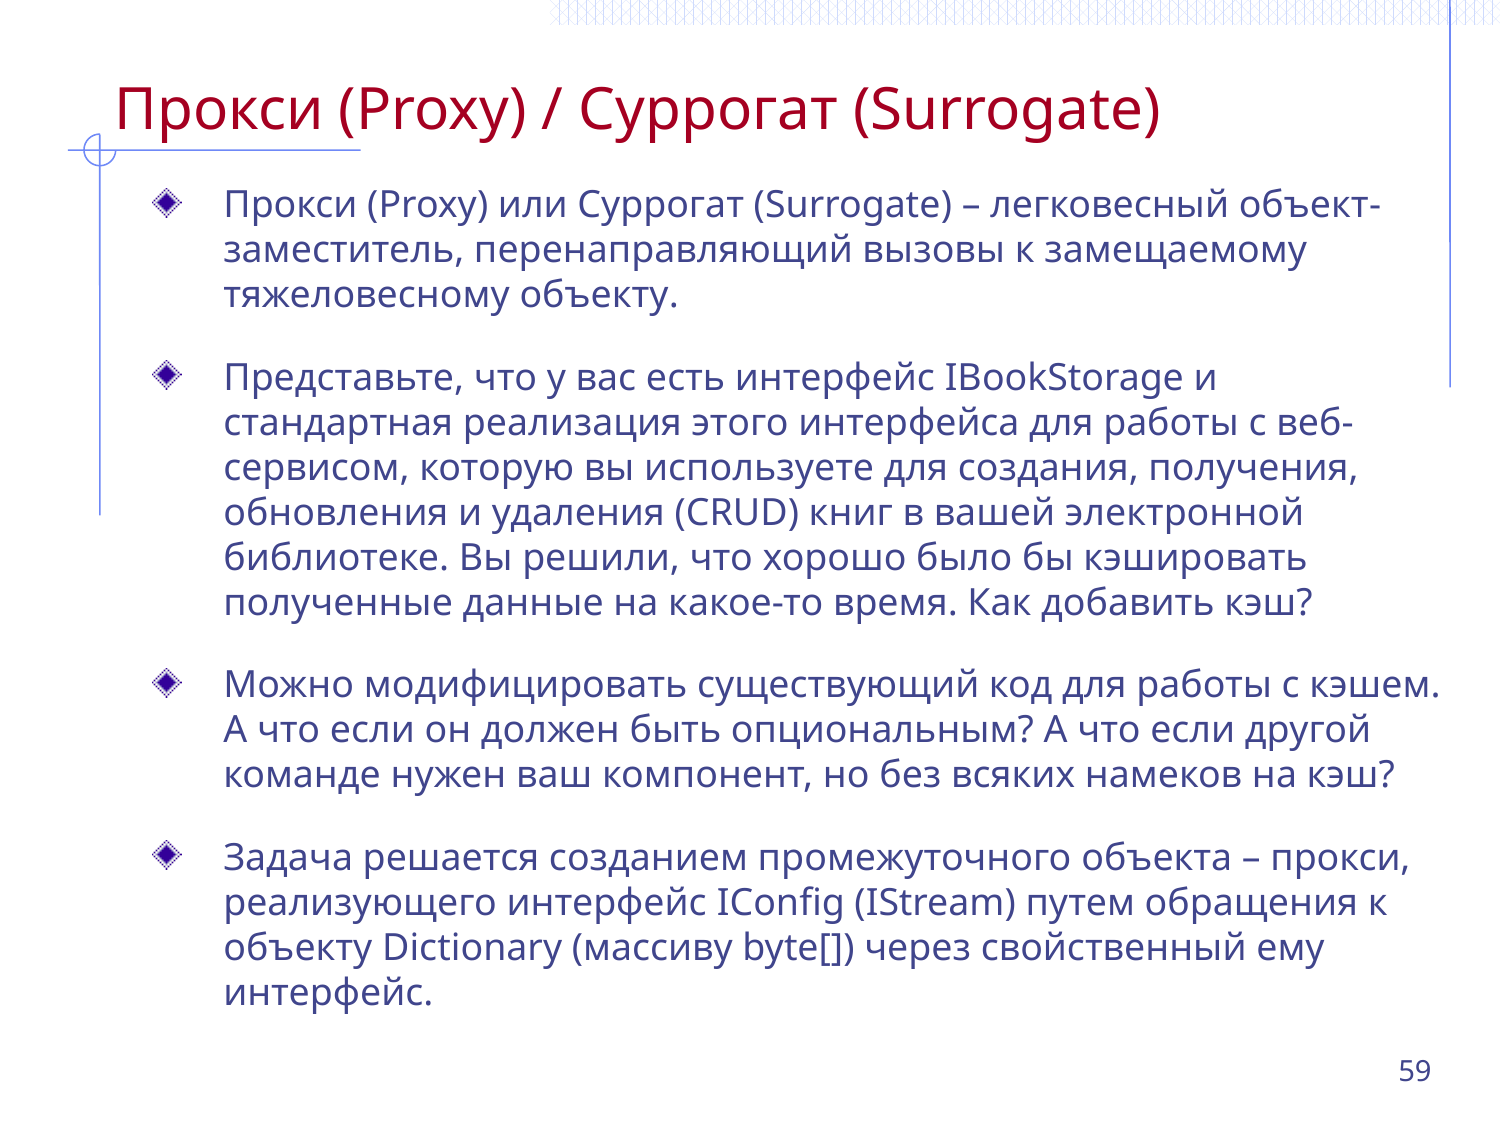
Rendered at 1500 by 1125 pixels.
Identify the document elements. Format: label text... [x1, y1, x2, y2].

picture [152, 360, 182, 390]
list Прокси (Proxy) или Суррогат (Surrogate) – легковесный объект-заместитель, перенаправляющий вызовы к замещаемому тяжеловесному объекту. Представьте, что у вас есть интерфейс IBookStorage и стандартная реализация этого интерфейса для работы с веб-сервисом, которую вы используете для создания, получения, обновления и удаления (CRUD) книг в вашей электронной библиотеке. Вы решили, что хорошо было бы кэшировать полученные данные на какое-то время. Как добавить кэш? Можно модифицировать существующий код для работы с кэшем. А что если он должен быть опциональным? А что если другой команде нужен ваш компонент, но без всяких намеков на кэш? Задача решается созданием промежуточного объекта – прокси, реализующего интерфейс IConfig (IStream) путем обращения к объекту Dictionary (массиву byte[]) через свойственный ему интерфейс. [137, 172, 1471, 1125]
picture [152, 668, 182, 698]
slide_number 59 [1074, 1025, 1447, 1100]
title Прокси (Proxy) / Суррогат (Surrogate) [99, 50, 1500, 149]
picture [152, 188, 182, 218]
picture [152, 840, 182, 870]
